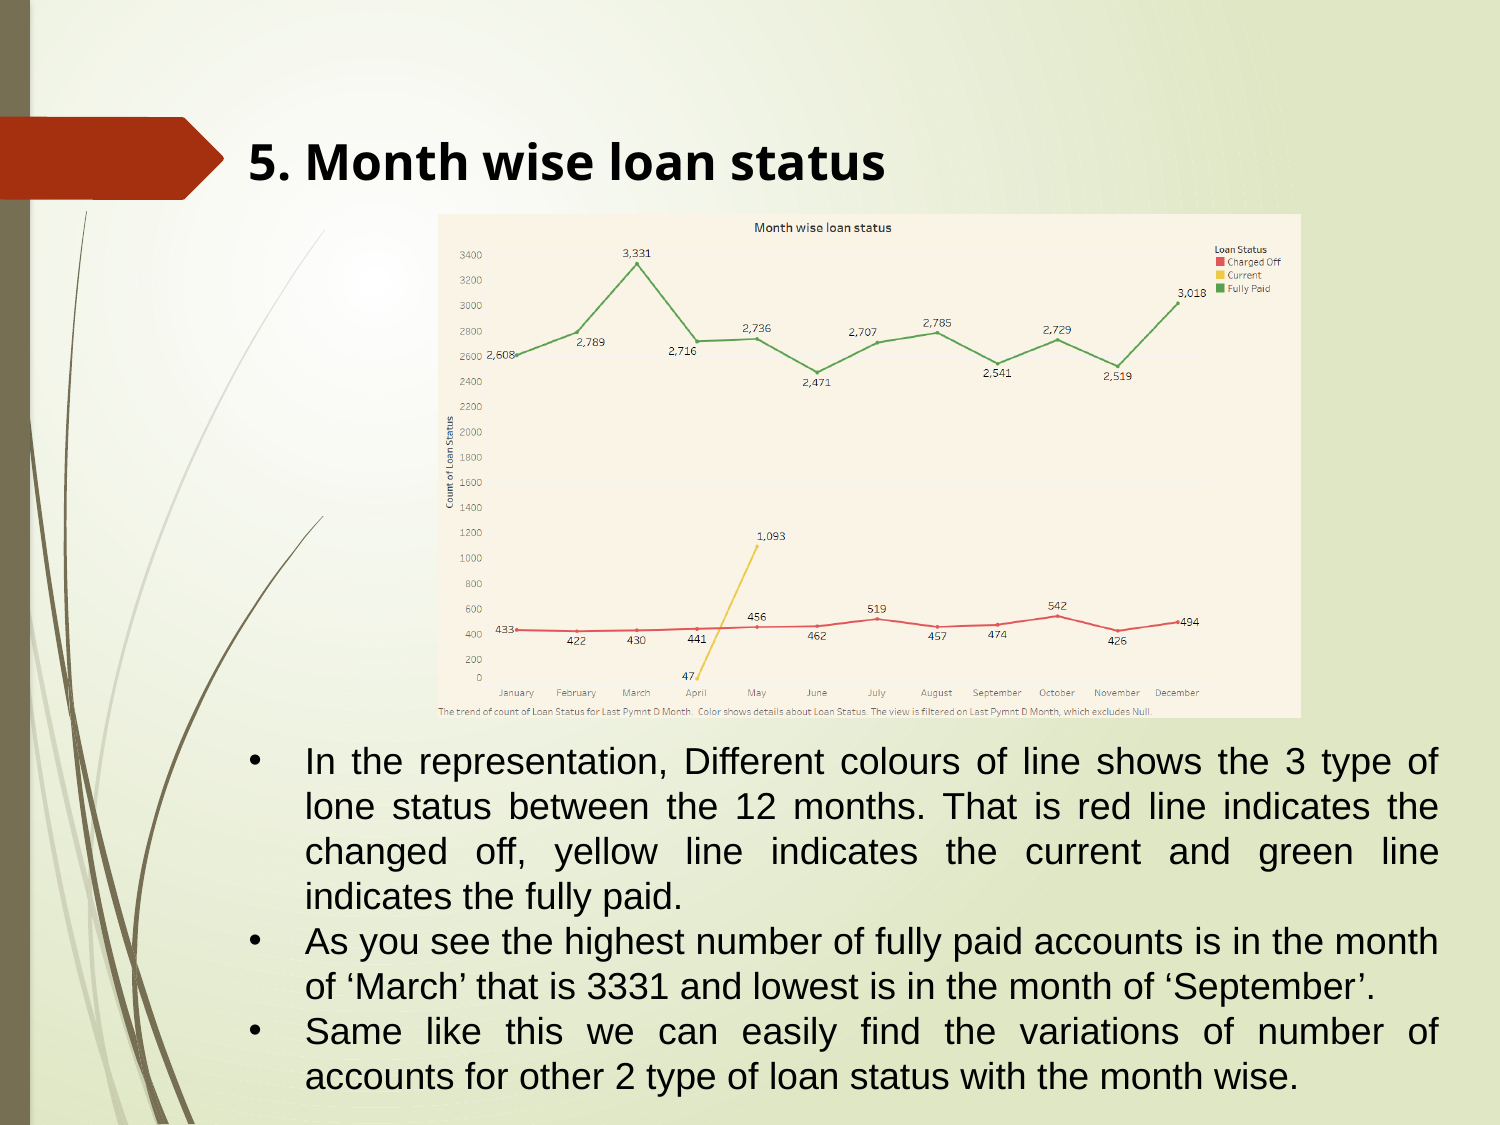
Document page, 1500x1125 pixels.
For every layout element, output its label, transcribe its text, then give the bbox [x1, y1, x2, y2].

picture [437, 214, 1301, 719]
text_box In the representation, Different colours of line shows the 3 type of lone status between the 12 months. That is red line indicates the changed off, yellow line indicates the current and green line indicates the fully paid. As you see the highest number of fully paid accounts is in the month of ‘March’ that is 3331 and lowest is in the month of ‘September’. Same like this we can easily find the variations of number of accounts for other 2 type of loan status with the month wise. [233, 729, 1454, 1104]
title 5. Month wise loan status [233, 123, 1483, 215]
